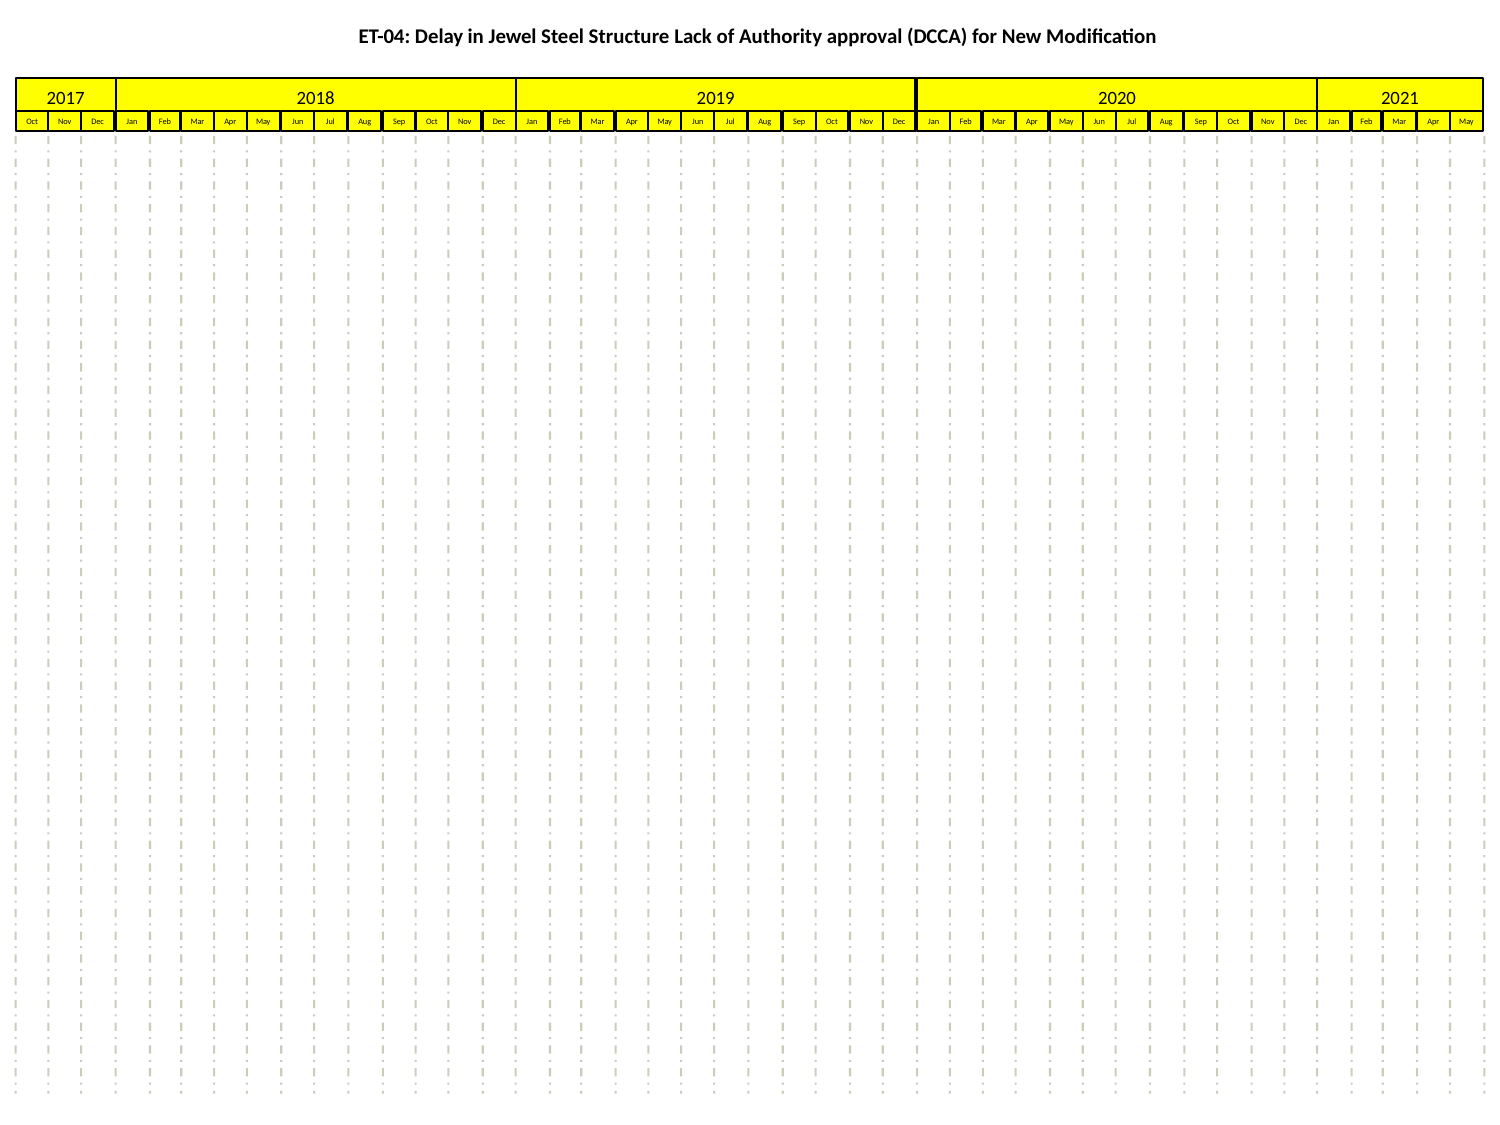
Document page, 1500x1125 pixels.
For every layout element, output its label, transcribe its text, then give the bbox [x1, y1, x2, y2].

text_box Apr [615, 110, 648, 132]
text_box Jul [1115, 110, 1149, 132]
text_box Jan [515, 110, 549, 132]
text_box Oct [415, 110, 448, 132]
text_box Dec [482, 110, 515, 132]
text_box Aug [1149, 110, 1183, 132]
text_box Jul [713, 110, 747, 132]
text_box Dec [1284, 110, 1317, 132]
text_box May [648, 110, 681, 132]
text_box Dec [81, 110, 114, 132]
text_box Feb [950, 110, 982, 132]
text_box Mar [982, 110, 1015, 132]
text_box Sep [782, 110, 815, 132]
text_box Jun [681, 110, 713, 132]
text_box Feb [549, 110, 580, 132]
text_box Dec [882, 110, 916, 132]
text_box Apr [1417, 110, 1449, 132]
text_box Jun [281, 110, 313, 132]
text_box Feb [150, 110, 180, 132]
text_box Aug [748, 110, 782, 132]
text_box Nov [849, 110, 882, 132]
text_box Jan [115, 110, 149, 132]
text_box Mar [1382, 110, 1416, 132]
text_box May [1049, 110, 1082, 132]
text_box Jul [313, 110, 347, 132]
text_box Mar [181, 110, 214, 132]
text_box Sep [1184, 110, 1217, 132]
text_box Jun [1082, 110, 1115, 132]
text_box Nov [48, 110, 81, 132]
text_box 2017 [15, 78, 115, 116]
text_box 2021 [1317, 78, 1483, 116]
text_box Jan [917, 110, 950, 132]
text_box 2020 [917, 78, 1317, 116]
text_box Oct [815, 110, 849, 132]
text_box Jan [1317, 110, 1350, 132]
text_box Oct [15, 110, 48, 132]
text_box Sep [382, 110, 415, 132]
text_box May [1449, 110, 1483, 132]
text_box May [246, 110, 280, 132]
text_box 2018 [115, 78, 515, 116]
text_box ET-04: Delay in Jewel Steel Structure Lack of Authority approval (DCCA) for New Modification [15, 15, 1500, 56]
text_box Mar [581, 110, 614, 132]
text_box Feb [1351, 110, 1382, 132]
text_box Apr [1015, 110, 1049, 132]
text_box 2019 [515, 78, 916, 116]
text_box Apr [214, 110, 246, 132]
text_box Oct [1217, 110, 1250, 132]
text_box Aug [348, 110, 382, 132]
text_box Nov [1251, 110, 1284, 132]
text_box Nov [448, 110, 482, 132]
